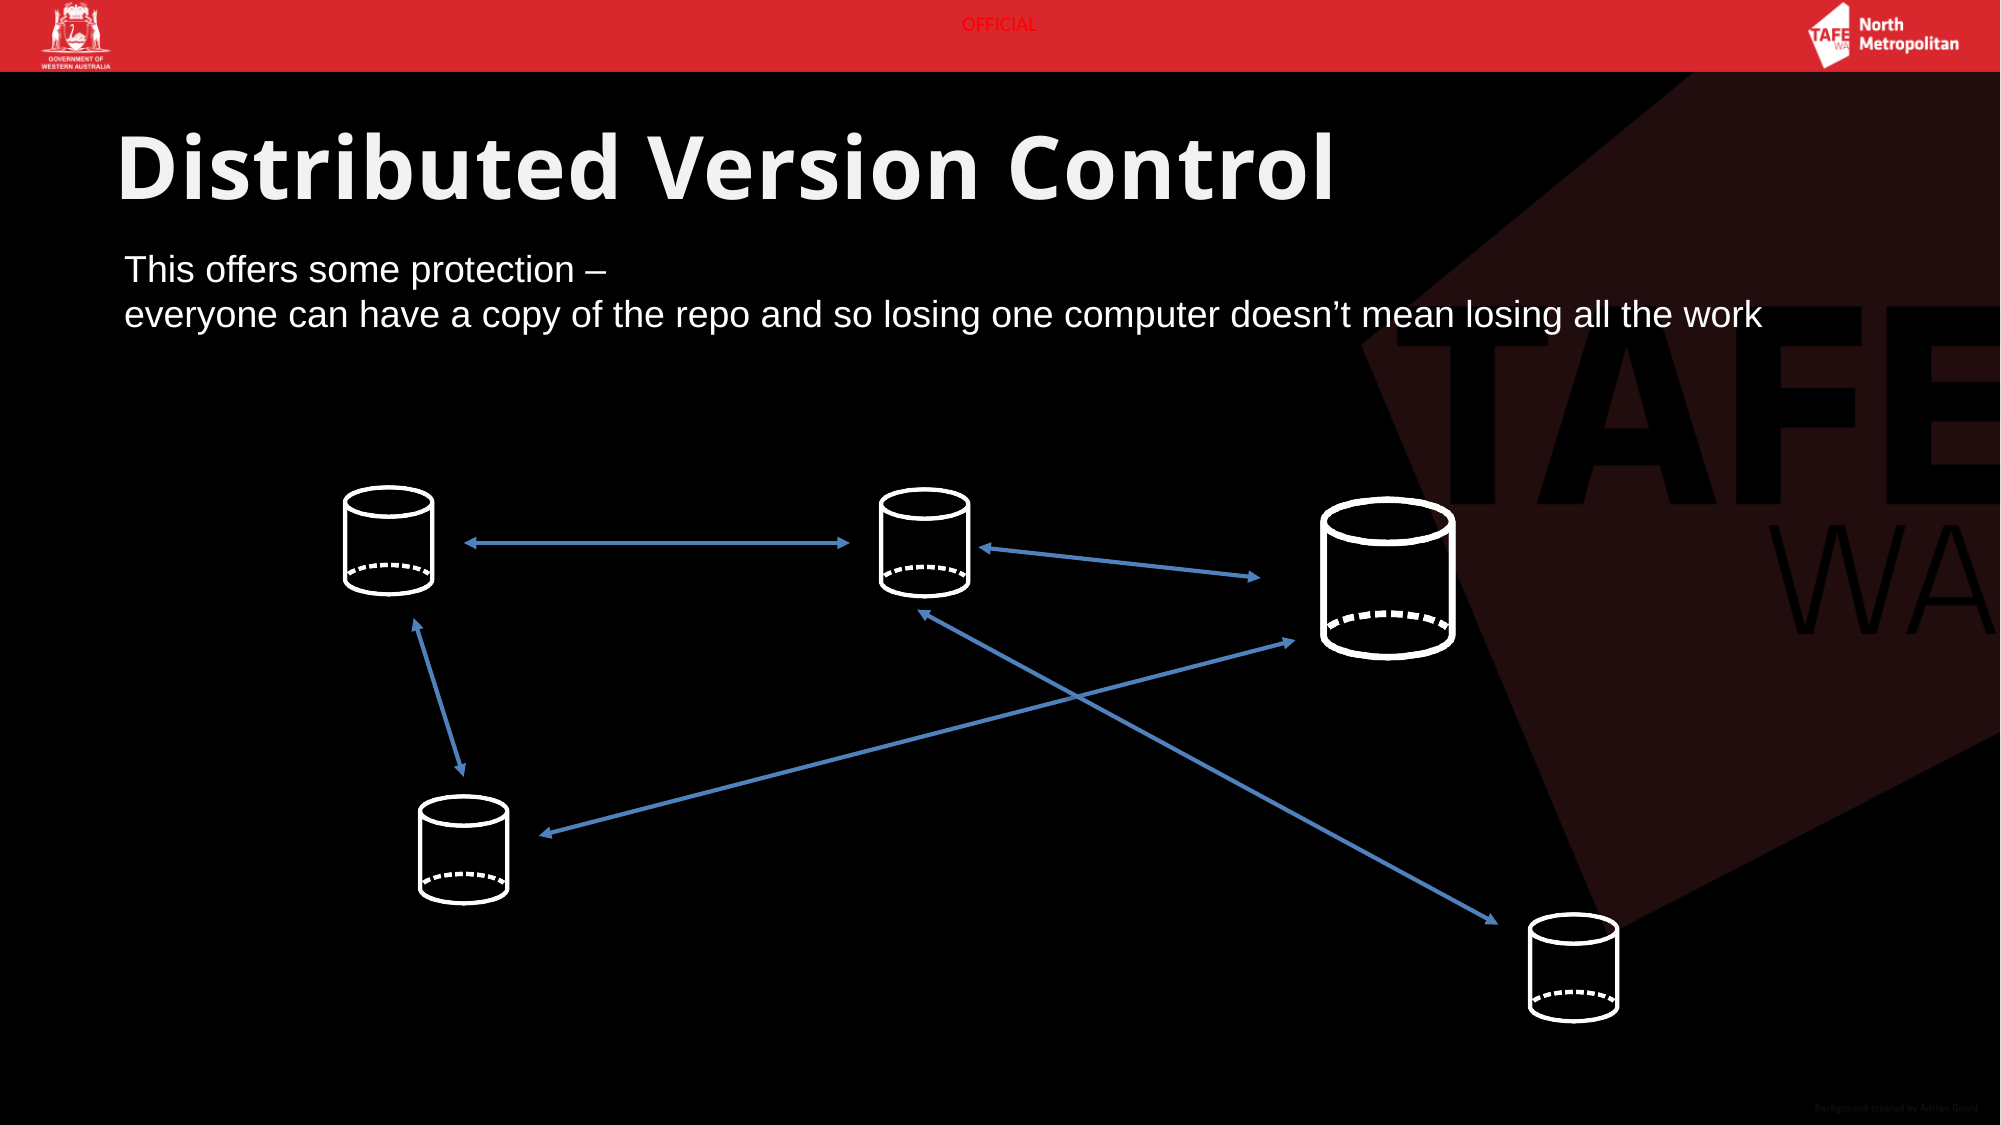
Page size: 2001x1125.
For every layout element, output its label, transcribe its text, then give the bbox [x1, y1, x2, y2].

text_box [538, 639, 911, 837]
title Distributed Version Control [99, 82, 1900, 247]
picture [0, 0, 2001, 1125]
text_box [916, 609, 1499, 925]
text_box This offers some protection – everyone can have a copy of the repo and so losing one computer doesn’t mean losing all the work [109, 237, 1779, 343]
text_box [413, 617, 464, 777]
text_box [978, 546, 1261, 579]
